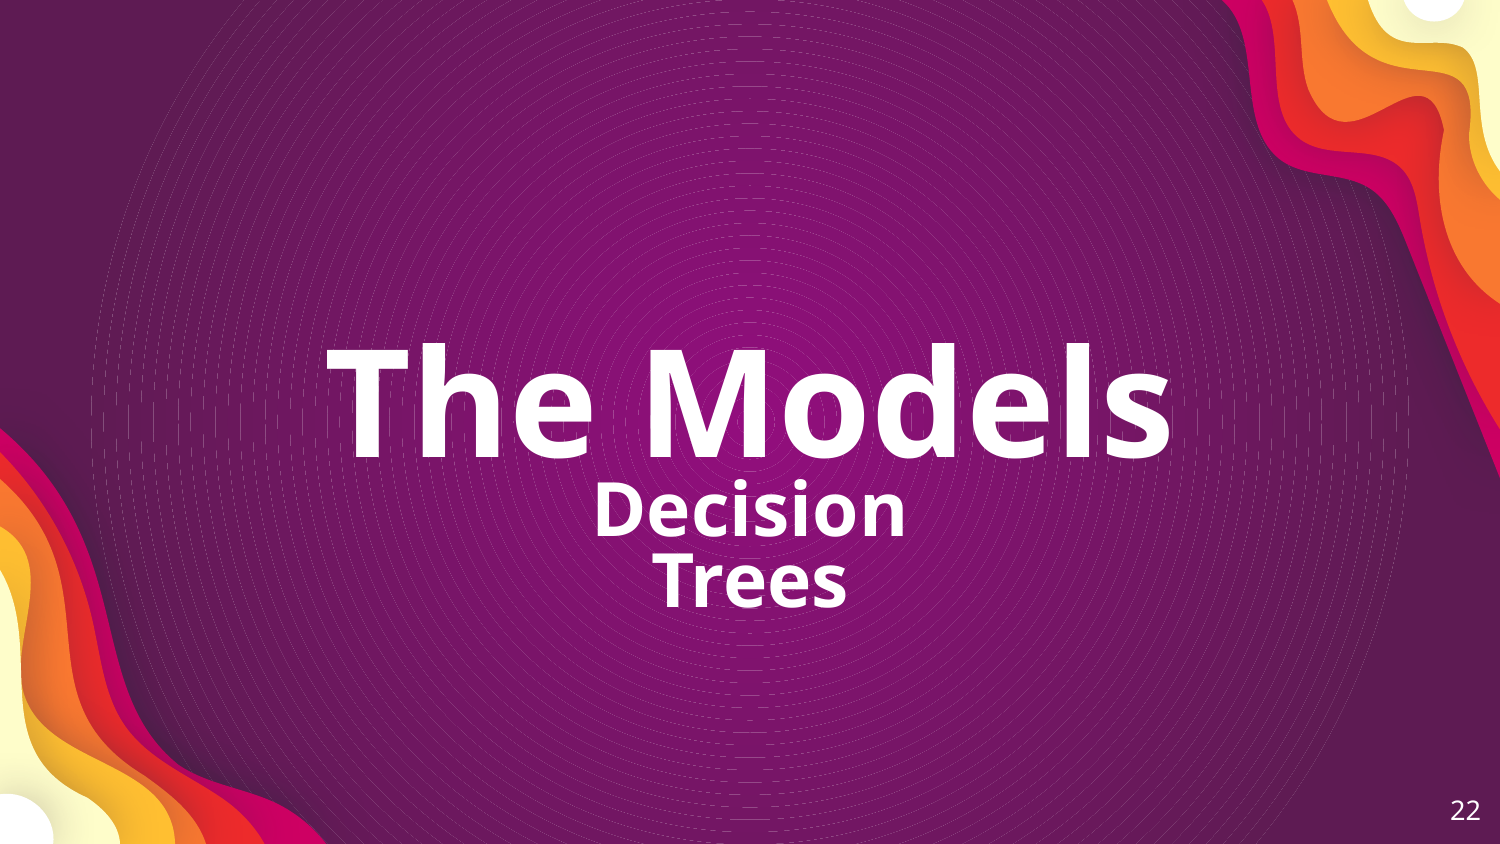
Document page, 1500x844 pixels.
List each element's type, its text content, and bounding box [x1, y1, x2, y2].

slide_number 22 [1391, 779, 1482, 844]
text_box Decision Trees [516, 494, 984, 607]
text_box The Models [187, 267, 1313, 561]
